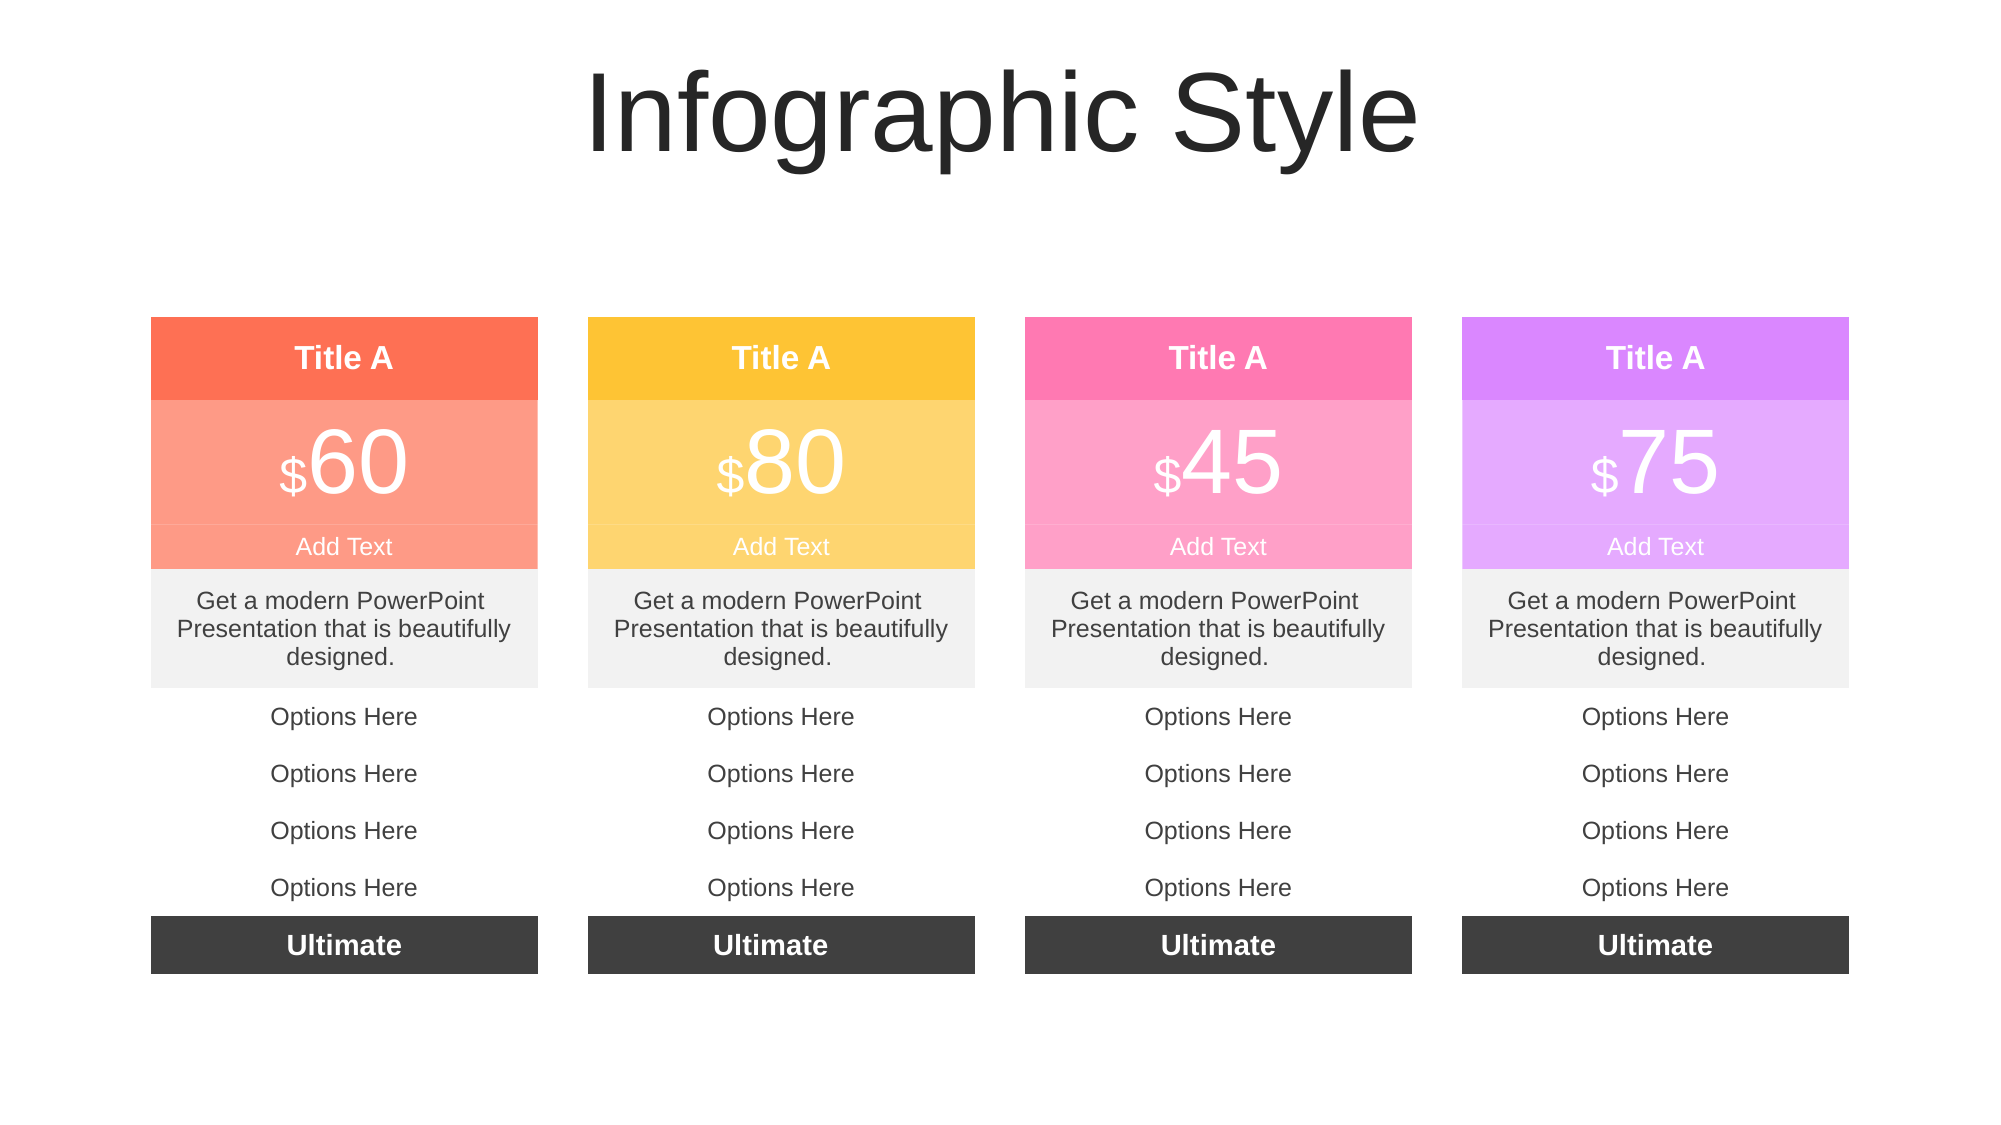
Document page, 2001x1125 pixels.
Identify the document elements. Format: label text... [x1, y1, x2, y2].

table_header Title A [1462, 317, 1849, 400]
table_header Title A [151, 317, 538, 400]
table_cell Get a modern PowerPoint Presentation that is beautifully designed. [1025, 569, 1412, 688]
table_cell Add Text [1025, 524, 1412, 569]
table_cell Options Here [588, 802, 975, 859]
table_cell UltiUltimatemate [588, 916, 975, 974]
table_cell Options Here [151, 859, 538, 916]
table_cell $80 [588, 400, 975, 524]
list Infographic Style [53, 55, 1952, 175]
table_cell Options Here [1462, 802, 1849, 859]
table_cell Options Here [588, 859, 975, 916]
table_header Title A [1025, 317, 1412, 400]
table_cell Options Here [151, 688, 538, 745]
table_cell Add Text [588, 524, 975, 569]
table_cell Get a modern PowerPoint Presentation that is beautifully designed. [588, 569, 975, 688]
table_cell Options Here [1462, 688, 1849, 745]
table_cell Options Here [588, 745, 975, 802]
table_cell Get a modern PowerPoint Presentation that is beautifully designed. [1462, 569, 1849, 688]
table_cell Ultimate [151, 916, 538, 974]
table_cell Add Text [1462, 524, 1849, 569]
table_cell Options Here [1025, 745, 1412, 802]
table_cell Options Here [1025, 688, 1412, 745]
table_cell Options Here [1462, 745, 1849, 802]
table_cell Options Here [151, 802, 538, 859]
table_cell Options Here [151, 745, 538, 802]
table_header Title A [588, 317, 975, 400]
table_cell Options Here [588, 688, 975, 745]
table_cell Get a modern PowerPoint Presentation that is beautifully designed. [151, 569, 538, 688]
table_cell Ultimate [1025, 916, 1412, 974]
table_cell Add Text [151, 524, 538, 569]
table_cell $45 [1025, 400, 1412, 524]
table_cell $60 [151, 400, 538, 524]
table_cell Options Here [1025, 859, 1412, 916]
table_cell Options Here [1462, 859, 1849, 916]
table_cell Options Here [1025, 802, 1412, 859]
table_cell Ultimate [1462, 916, 1849, 974]
table_cell $75 [1462, 400, 1849, 524]
